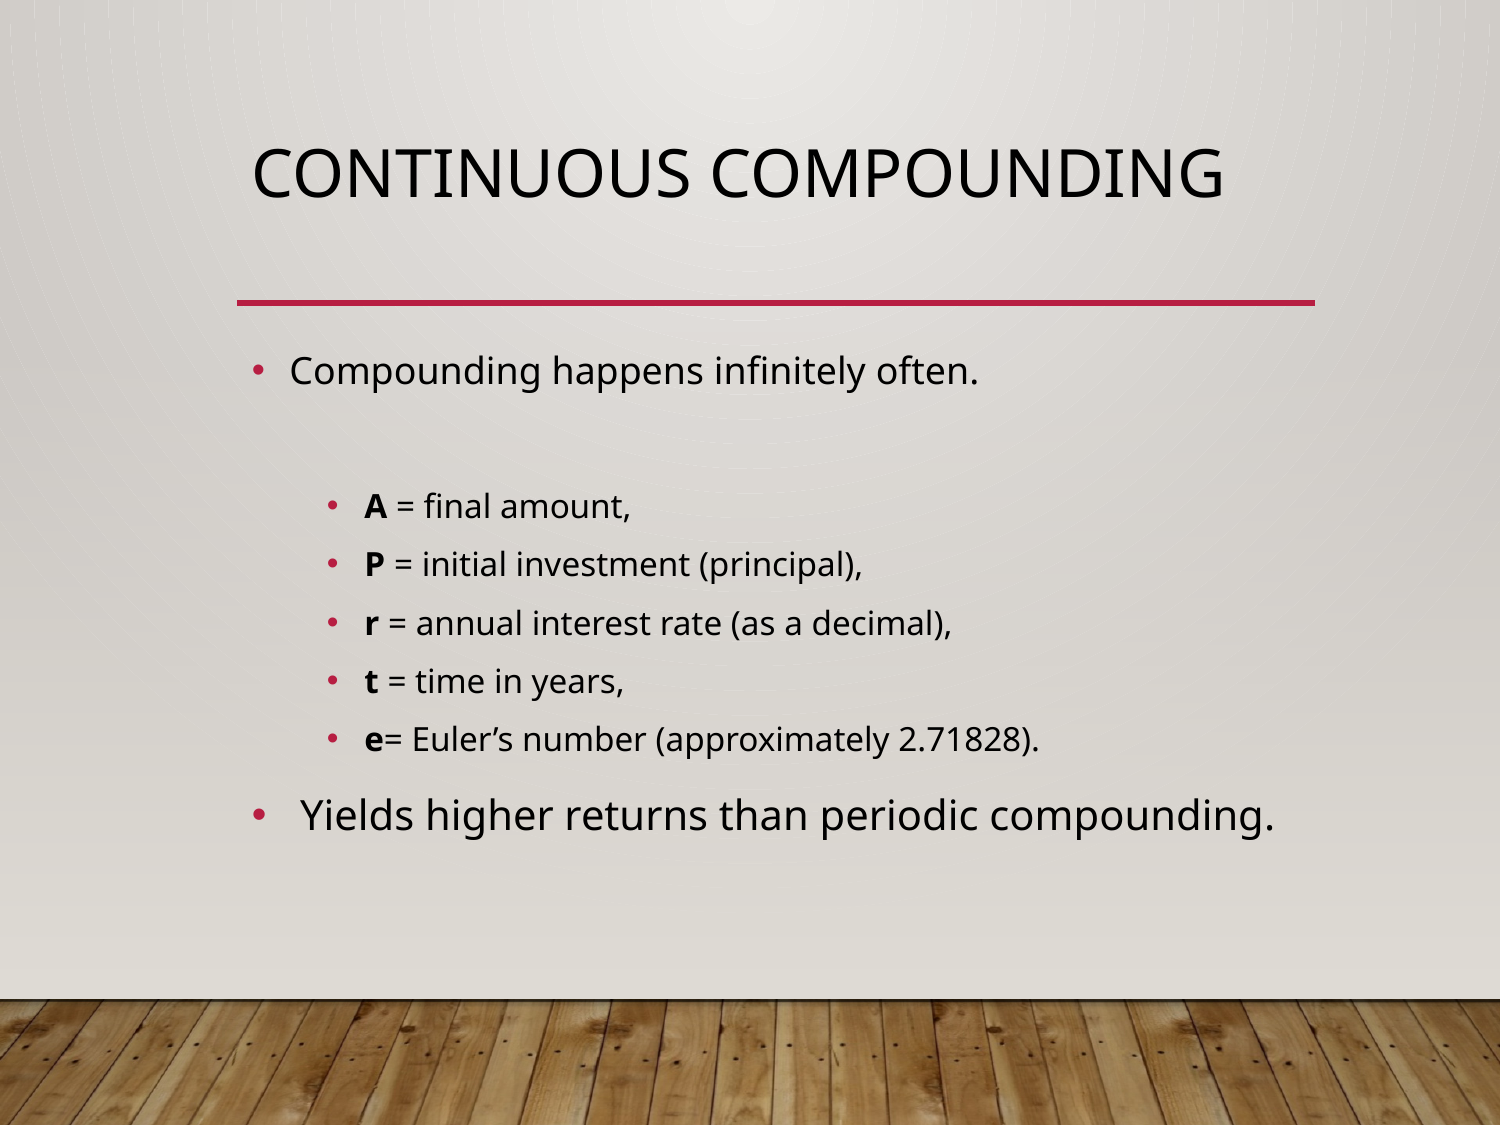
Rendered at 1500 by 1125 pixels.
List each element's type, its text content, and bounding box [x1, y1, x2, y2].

picture [0, 999, 1500, 1125]
title Continuous Compounding [236, 131, 1315, 305]
